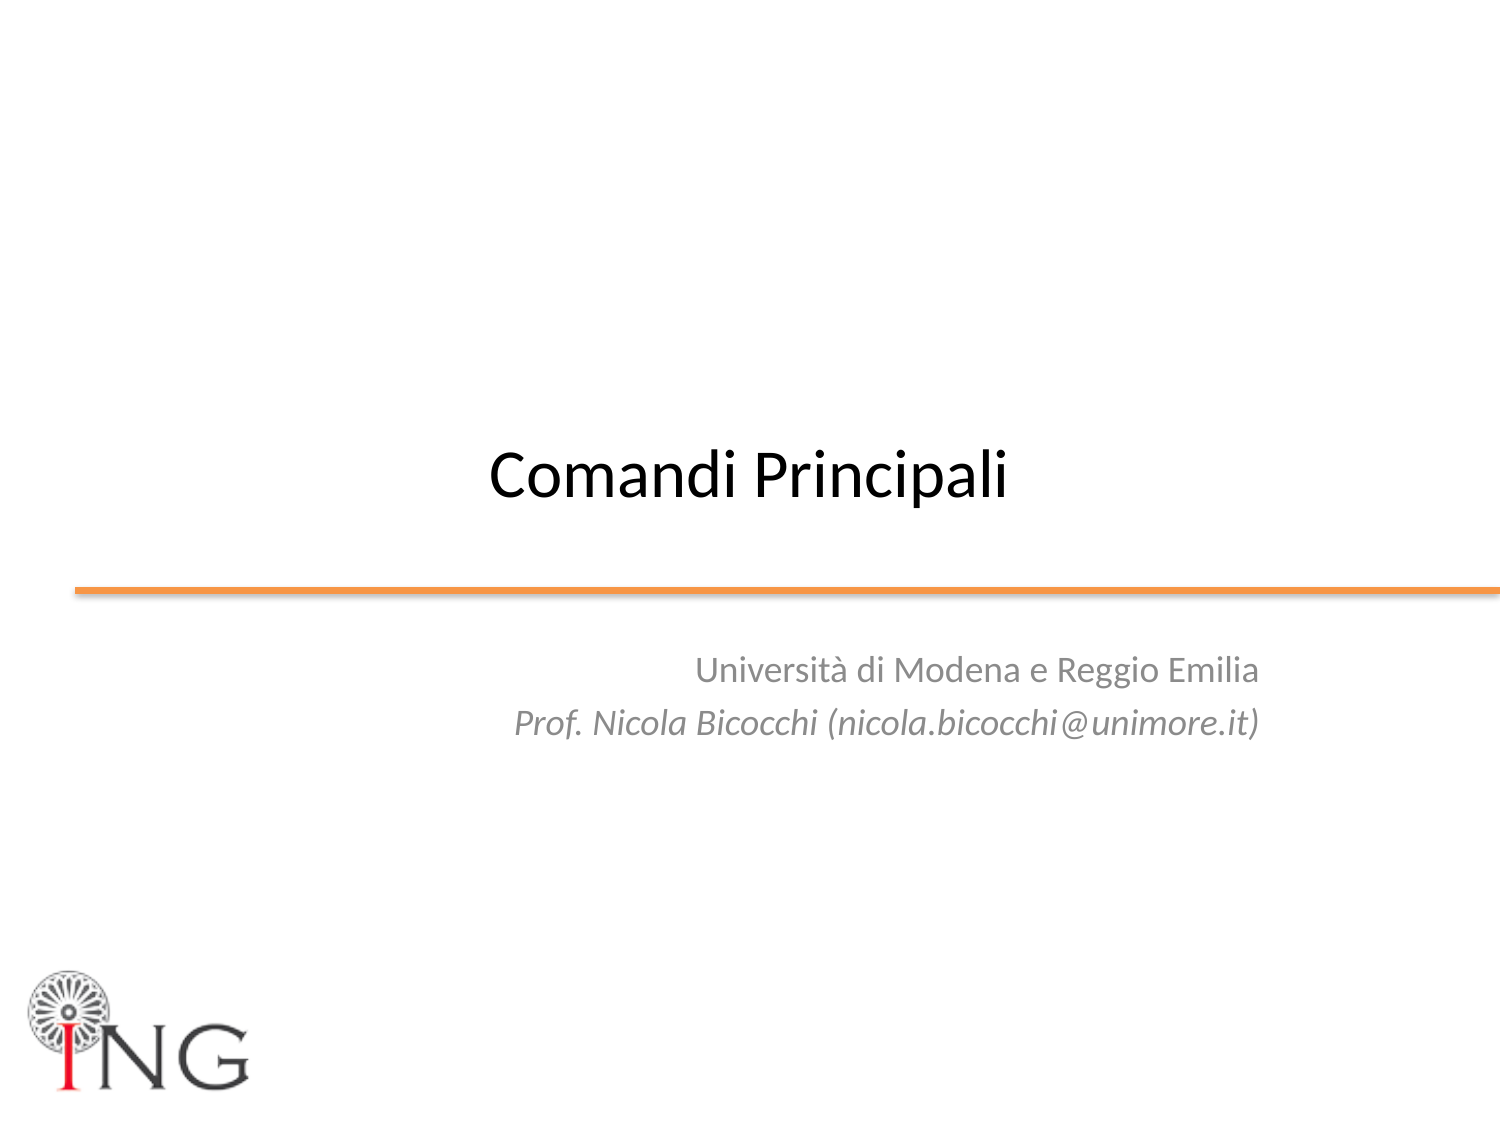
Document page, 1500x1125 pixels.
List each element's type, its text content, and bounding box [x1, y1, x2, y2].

subtitle Università di Modena e Reggio Emilia Prof. Nicola Bicocchi (nicola.bicocchi@unimore.it) [225, 637, 1275, 925]
title Comandi Principali [112, 349, 1388, 591]
picture [3, 948, 278, 1124]
